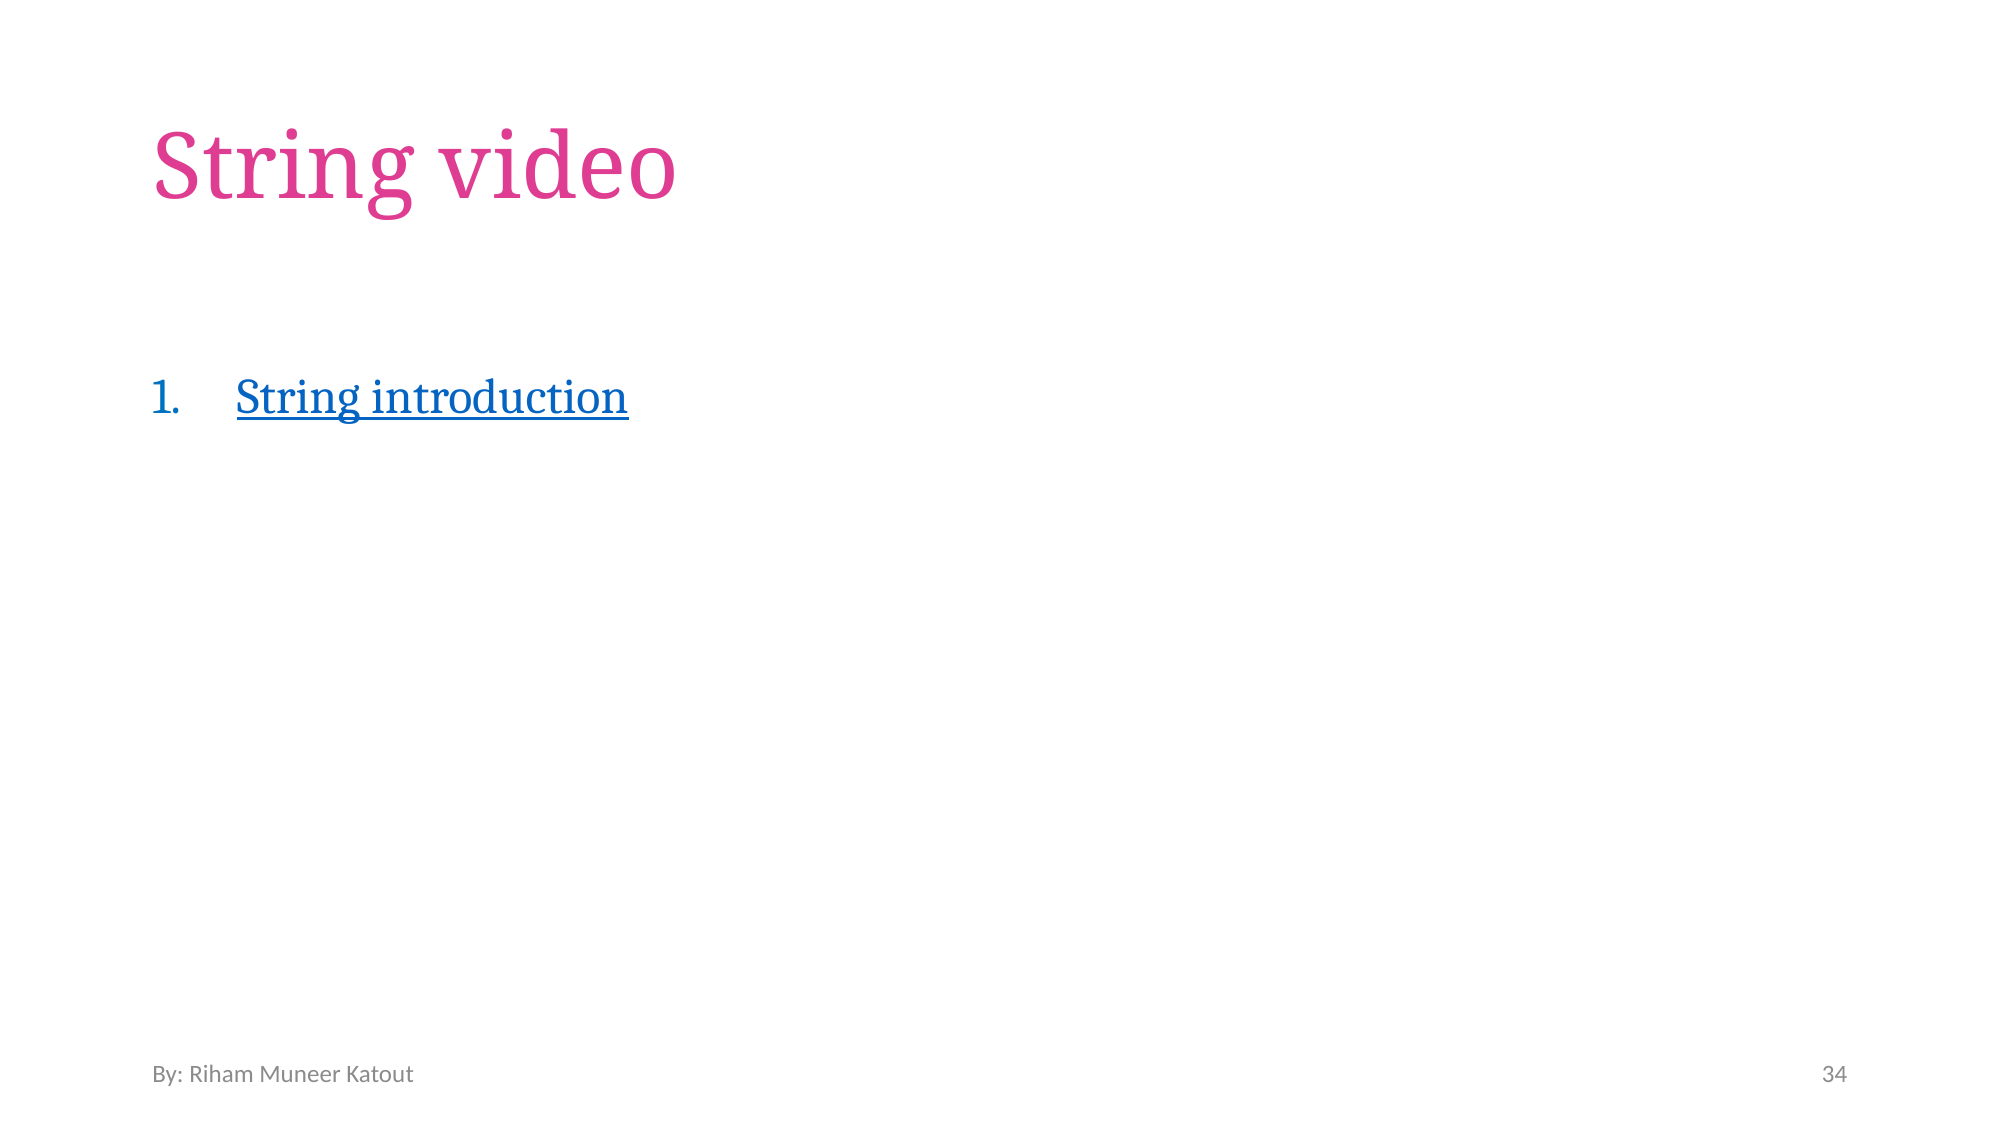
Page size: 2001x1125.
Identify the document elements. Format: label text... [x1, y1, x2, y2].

slide_number 34 [1412, 1042, 1863, 1103]
list String introduction [137, 320, 1863, 1034]
slide_number By: Riham Muneer Katout [137, 1042, 588, 1103]
title String video [137, 59, 1863, 278]
